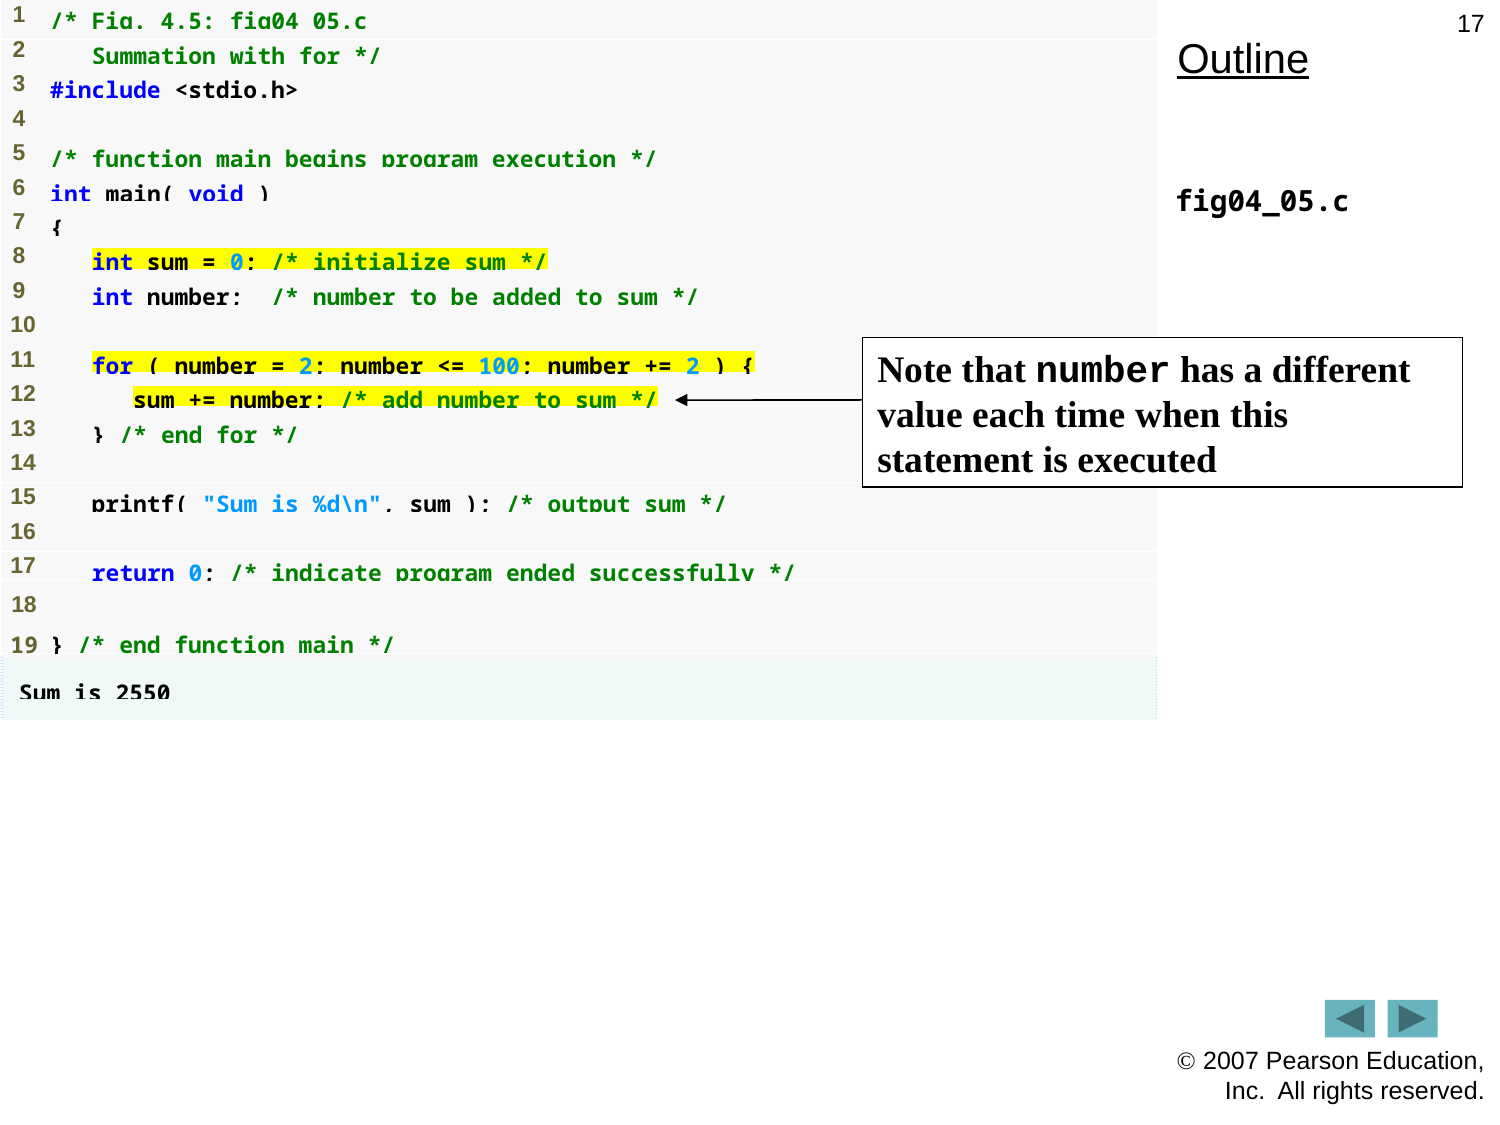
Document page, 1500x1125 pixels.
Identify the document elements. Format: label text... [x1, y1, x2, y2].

text_box fig04_05.c [1174, 175, 1475, 225]
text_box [0, 0, 1158, 749]
text_box Note that number has a different value each time when this statement is executed [1158, 337, 1463, 488]
slide_number 17 [1158, 0, 1500, 79]
text_box Outline [1162, 24, 1500, 90]
